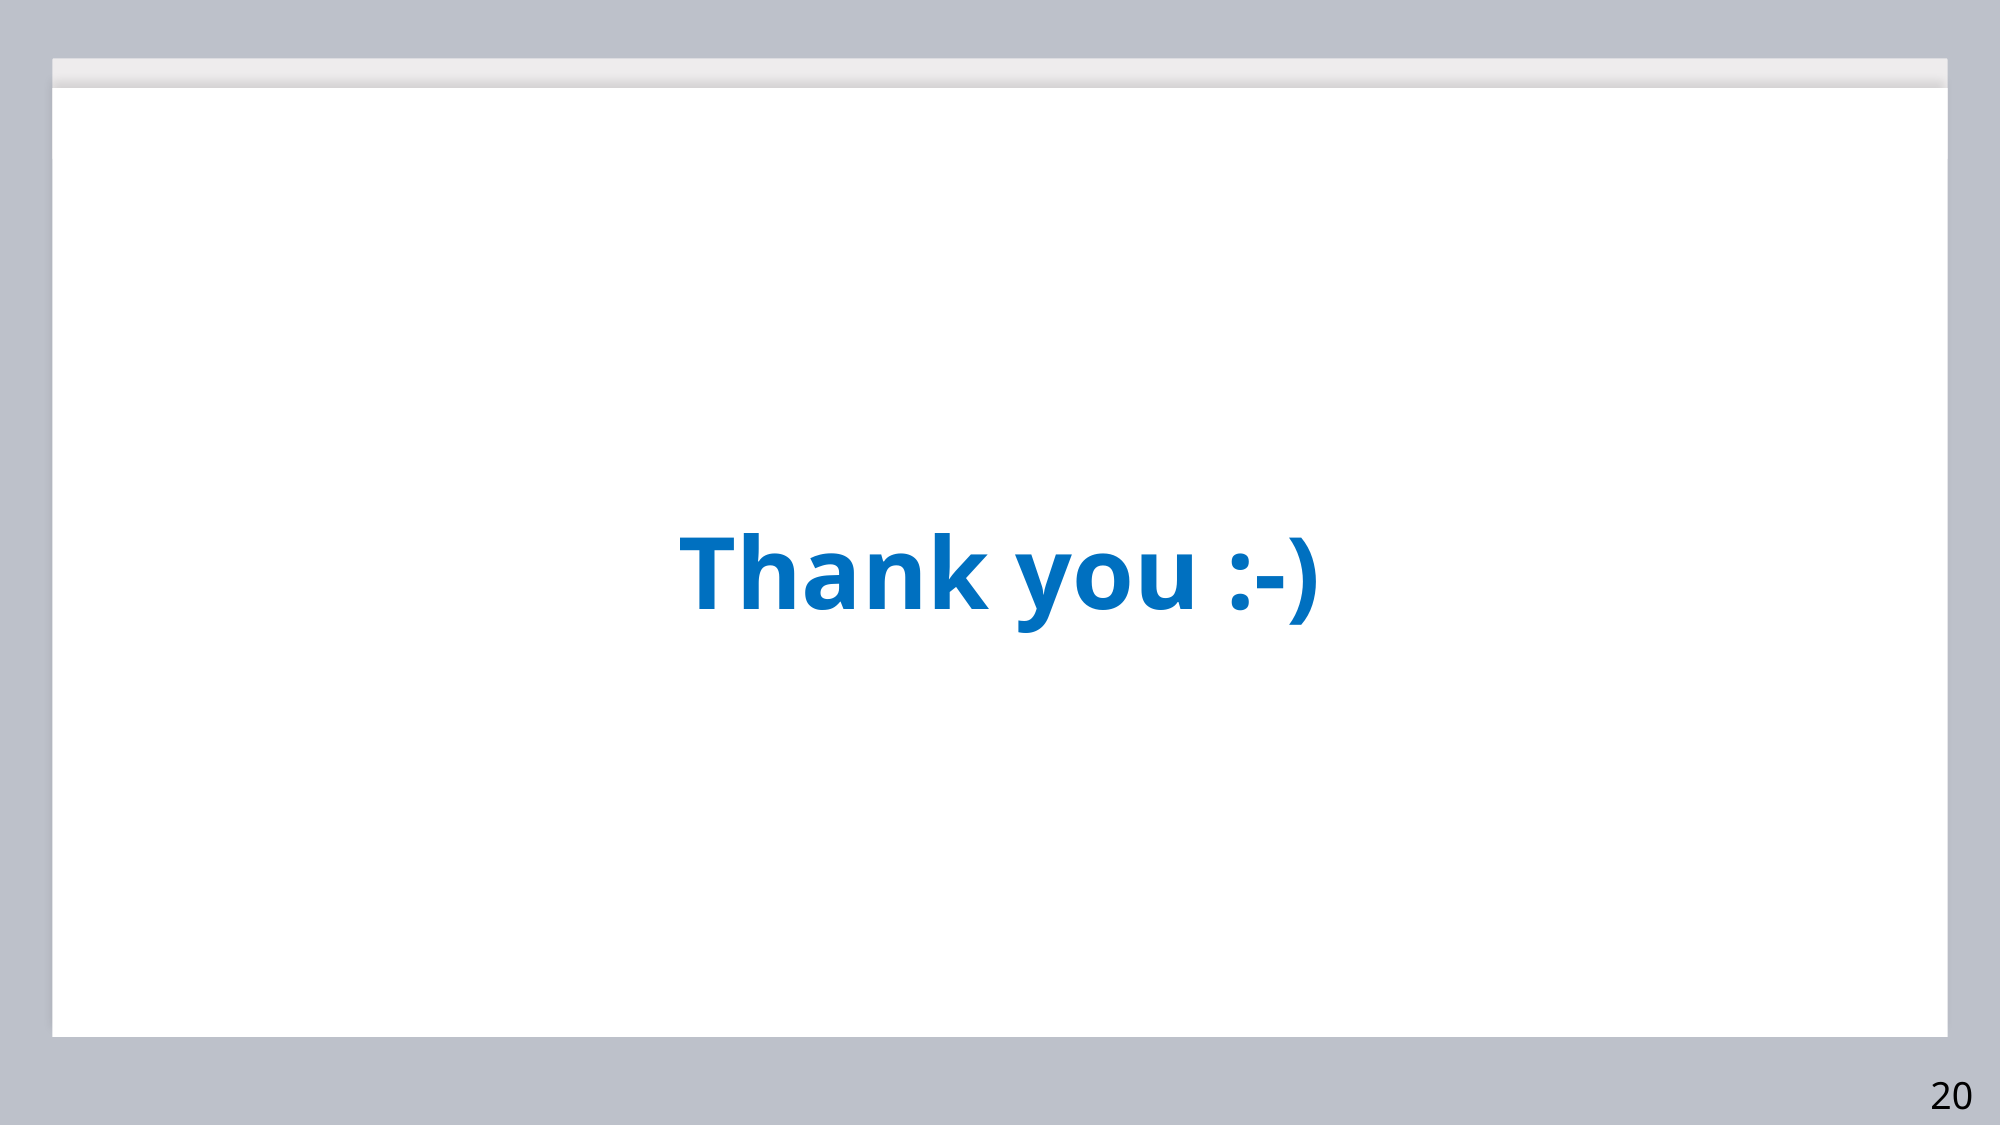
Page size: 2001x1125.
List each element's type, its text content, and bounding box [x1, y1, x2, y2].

text_box 20 [1915, 1064, 1998, 1125]
text_box Thank you :-) [663, 466, 1337, 638]
